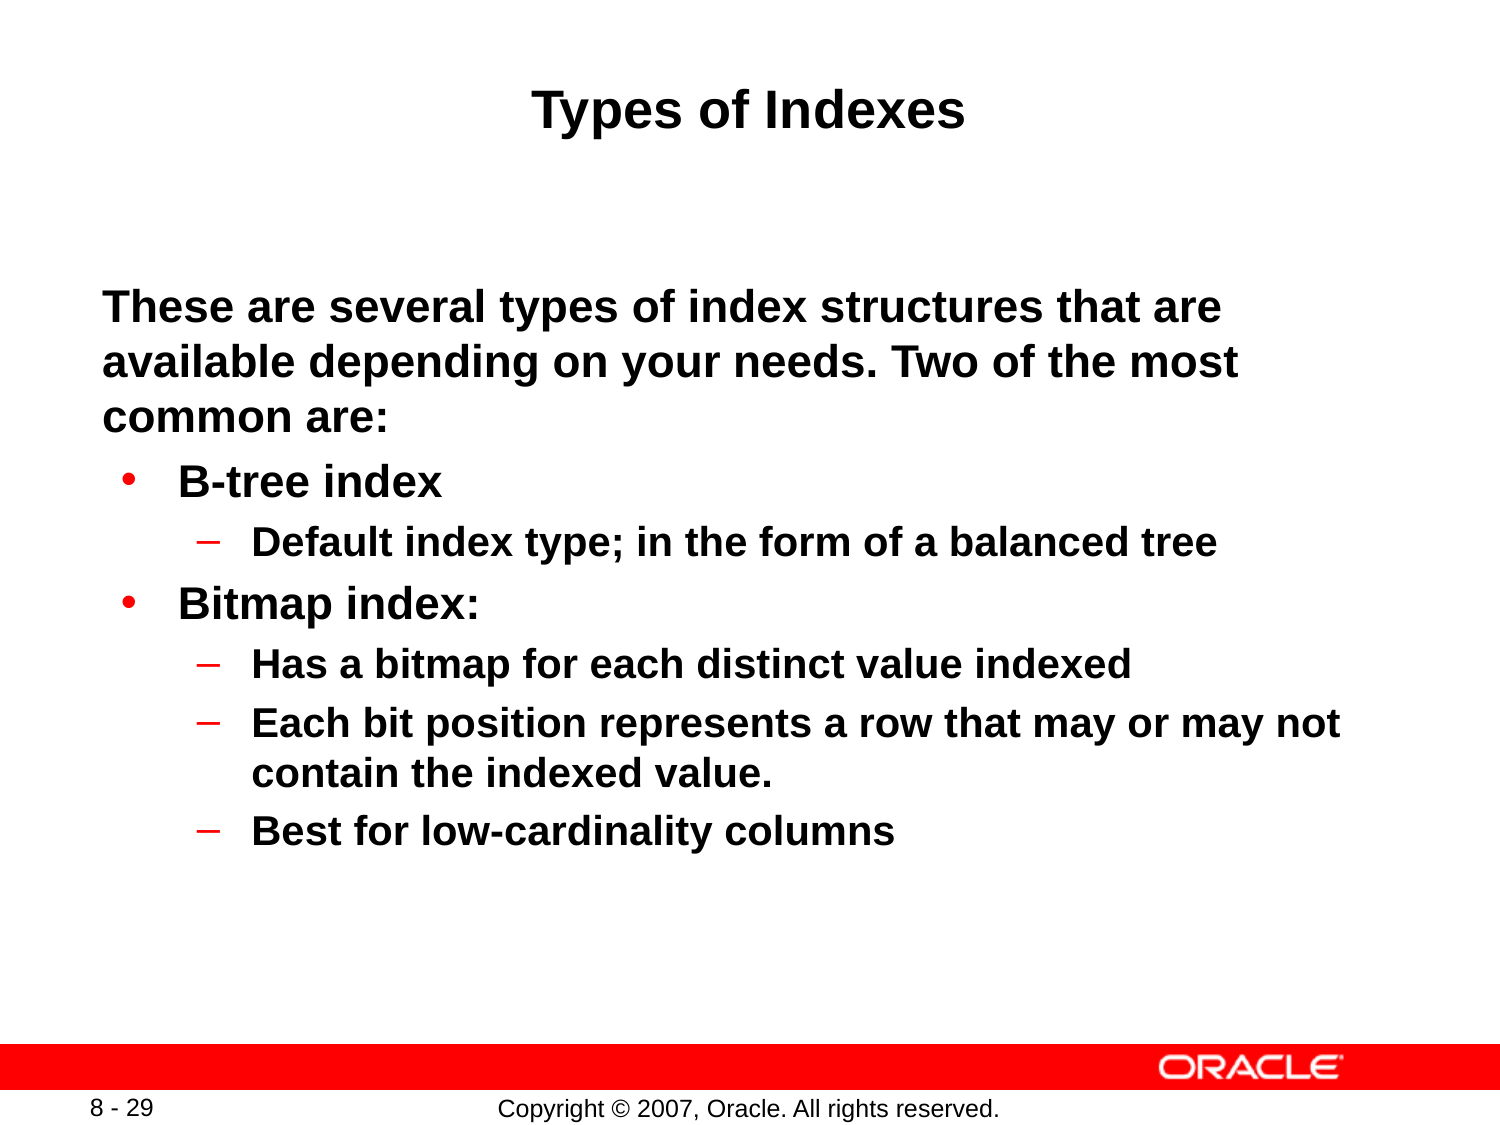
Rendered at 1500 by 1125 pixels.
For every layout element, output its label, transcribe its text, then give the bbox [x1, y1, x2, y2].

title Types of Indexes [99, 71, 1400, 217]
picture [0, 1044, 1500, 1090]
list These are several types of index structures that are available depending on your needs. Two of the most common are: B-tree index Default index type; in the form of a balanced tree Bitmap index: Has a bitmap for each distinct value indexed Each bit position represents a row that may or may not contain the indexed value. Best for low-cardinality columns [99, 274, 1400, 866]
